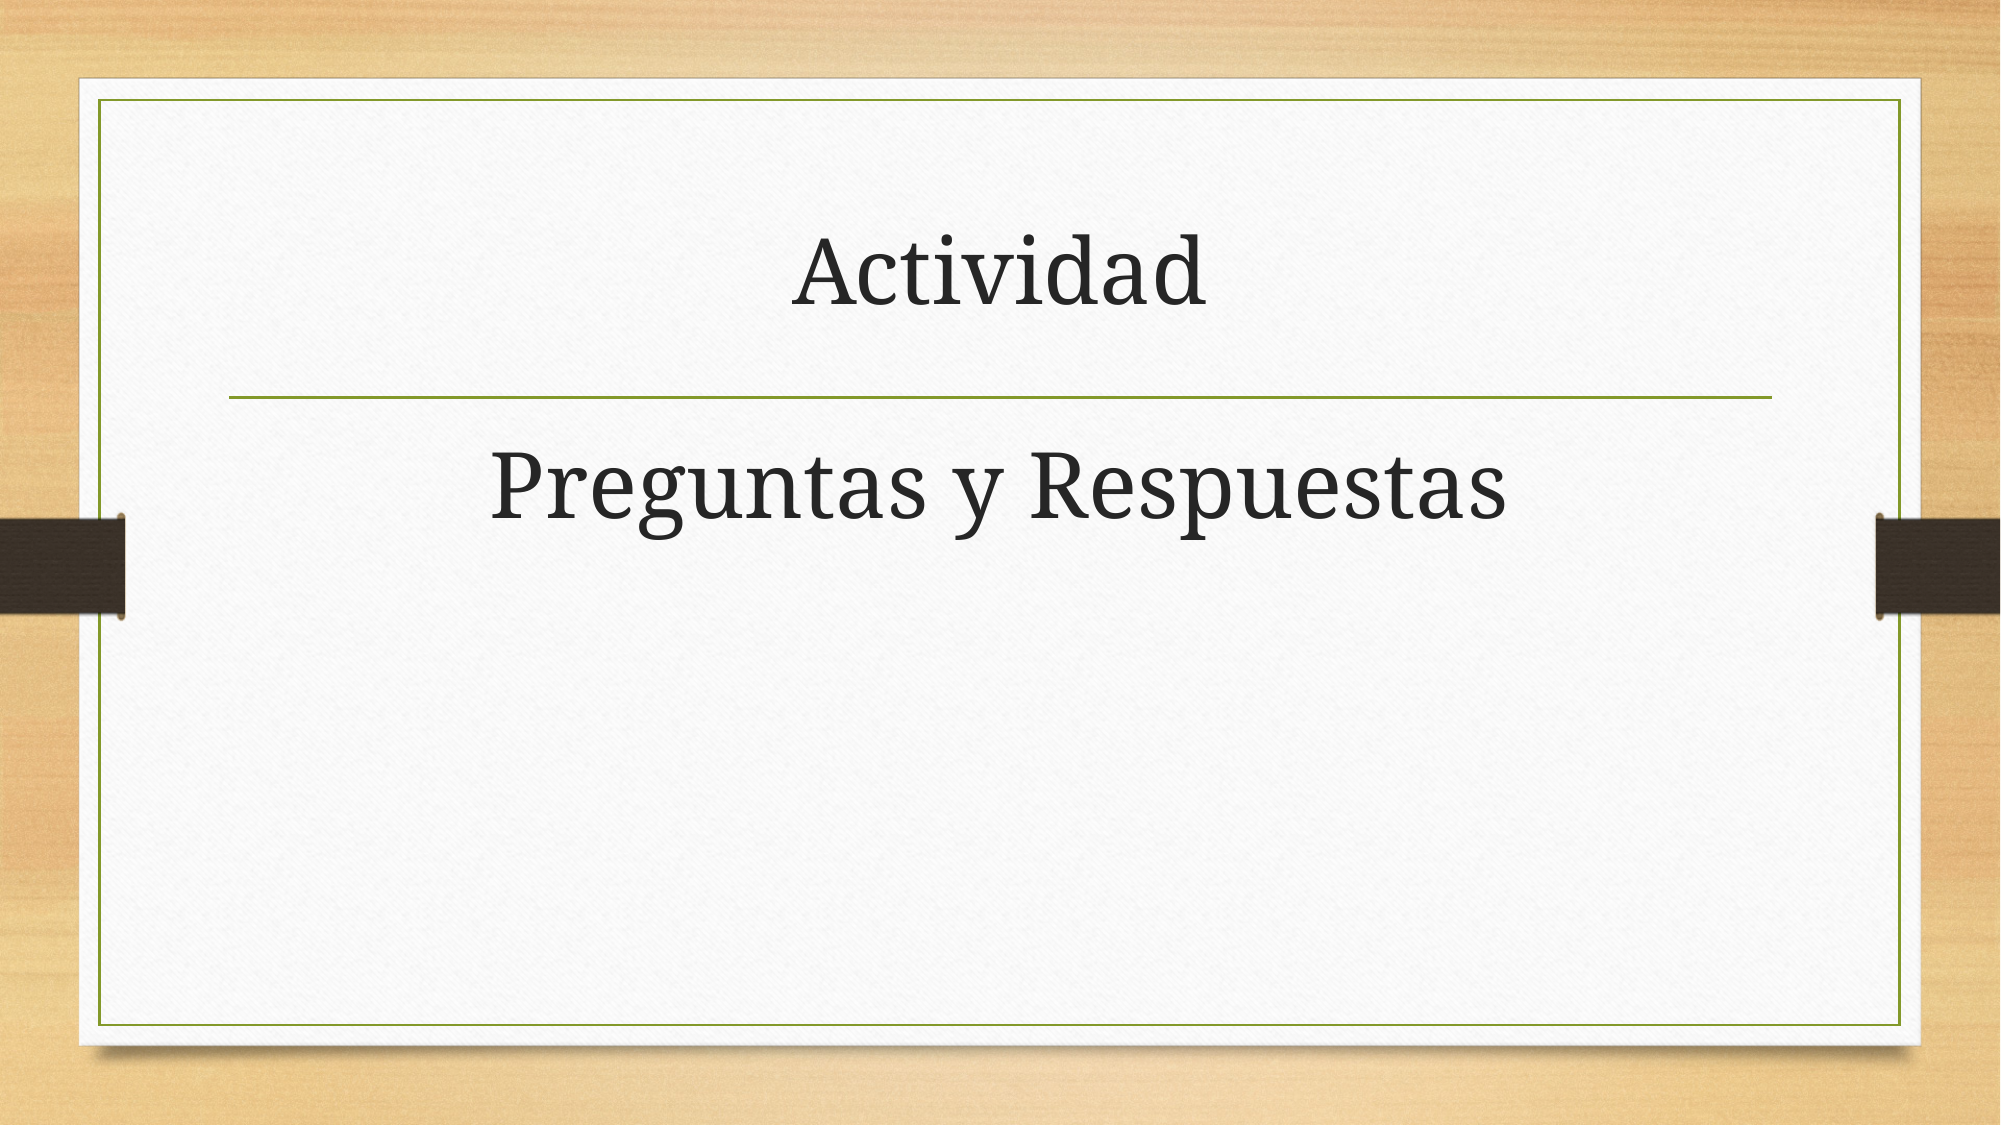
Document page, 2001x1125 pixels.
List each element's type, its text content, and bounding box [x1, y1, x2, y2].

title Actividad [212, 161, 1788, 375]
list Preguntas y Respuestas [212, 419, 1788, 964]
picture [0, 0, 2001, 1125]
